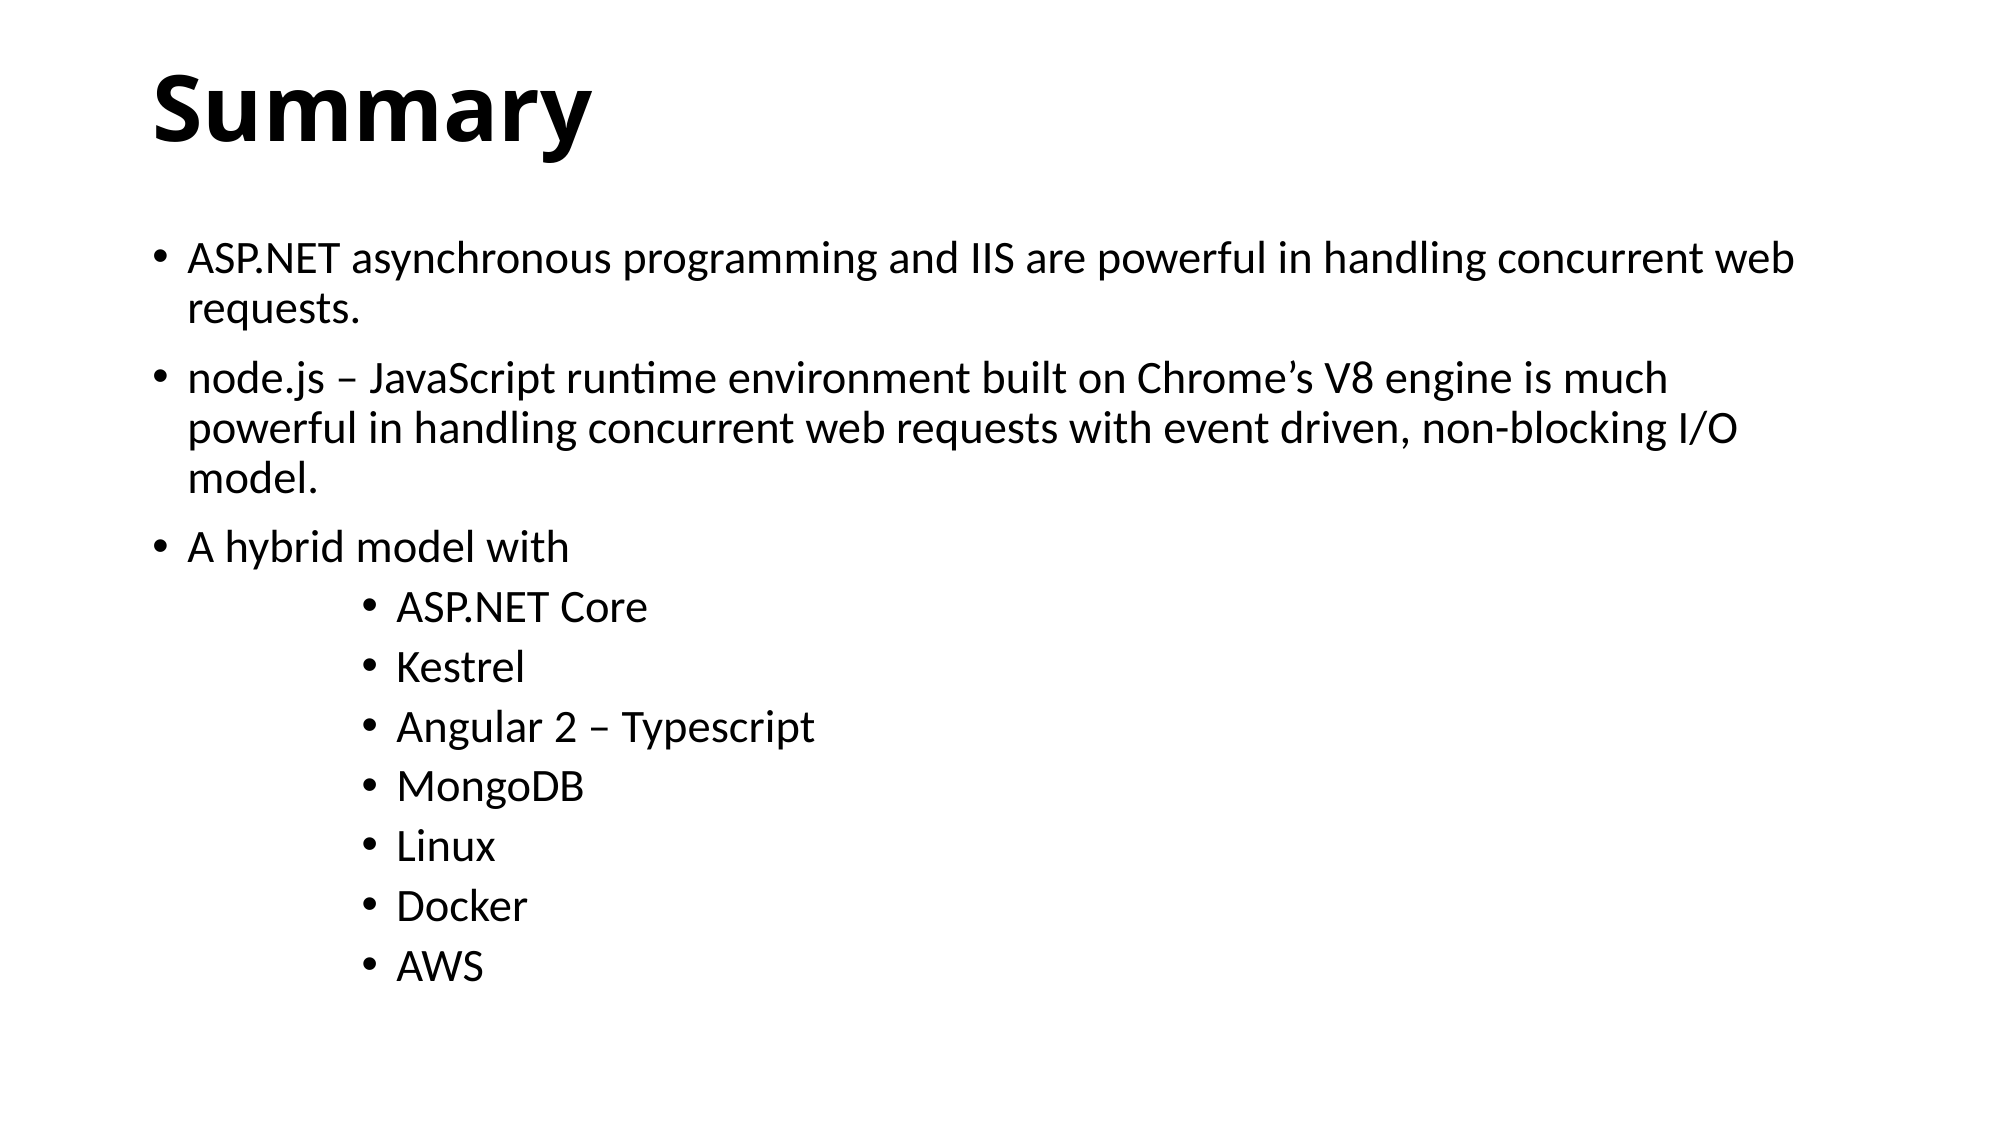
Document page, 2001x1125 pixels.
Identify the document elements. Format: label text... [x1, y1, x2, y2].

list ASP.NET asynchronous programming and IIS are powerful in handling concurrent web requests. node.js – JavaScript runtime environment built on Chrome’s V8 engine is much powerful in handling concurrent web requests with event driven, non-blocking I/O model. A hybrid model with ASP.NET Core Kestrel Angular 2 – Typescript MongoDB Linux Docker AWS [137, 225, 1863, 1003]
title Summary [137, 42, 1863, 182]
